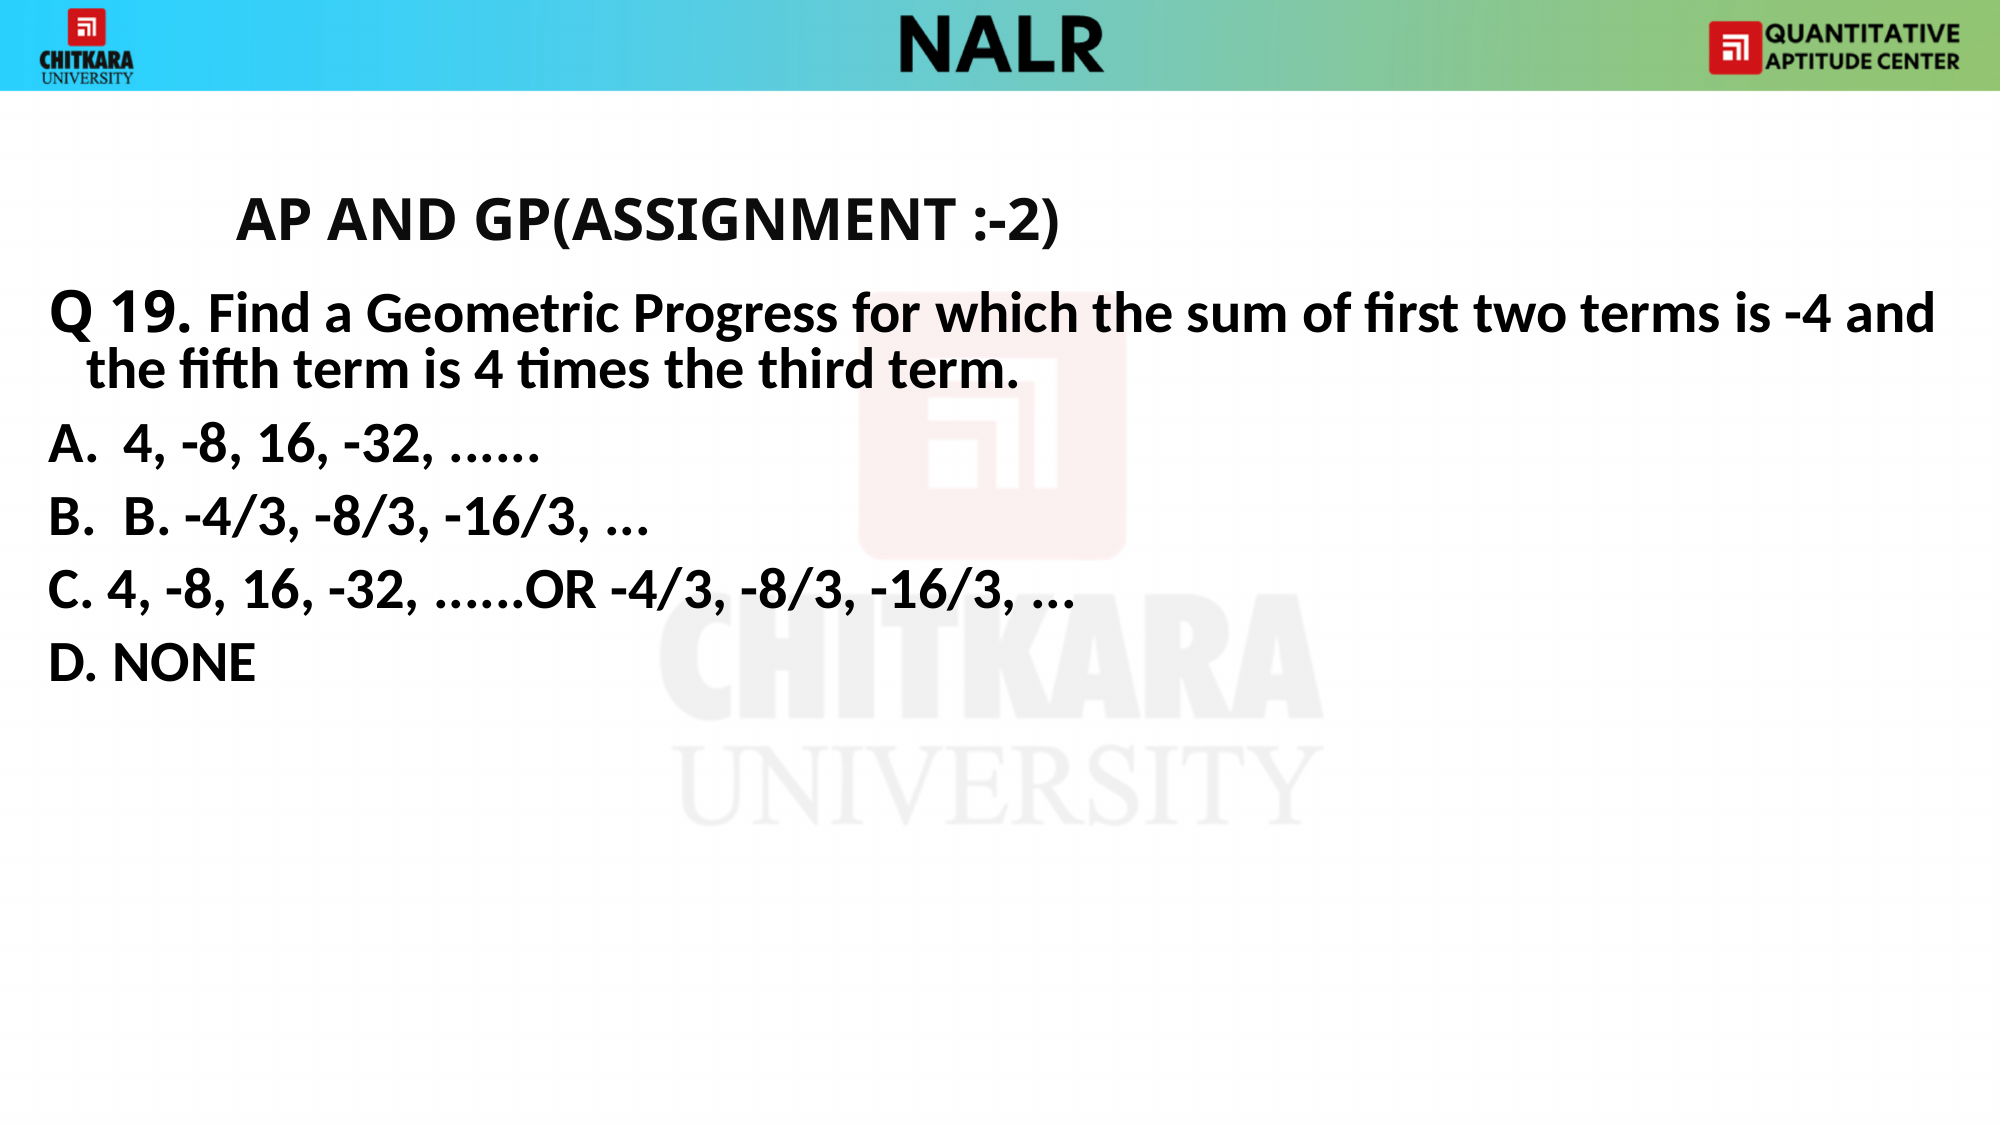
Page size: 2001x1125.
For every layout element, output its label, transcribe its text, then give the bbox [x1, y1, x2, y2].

picture [0, 0, 2000, 1125]
title [41, 31, 1959, 142]
list AP AND GP(ASSIGNMENT :-2) Q 19. Find a Geometric Progress for which the sum of first two terms is -4 and the fifth term is 4 times the third term. 4, -8, 16, -32, ...... B. -4/3, -8/3, -16/3, ... C. 4, -8, 16, -32, ......OR -4/3, -8/3, -16/3, ... D. NONE [33, 175, 1959, 1053]
